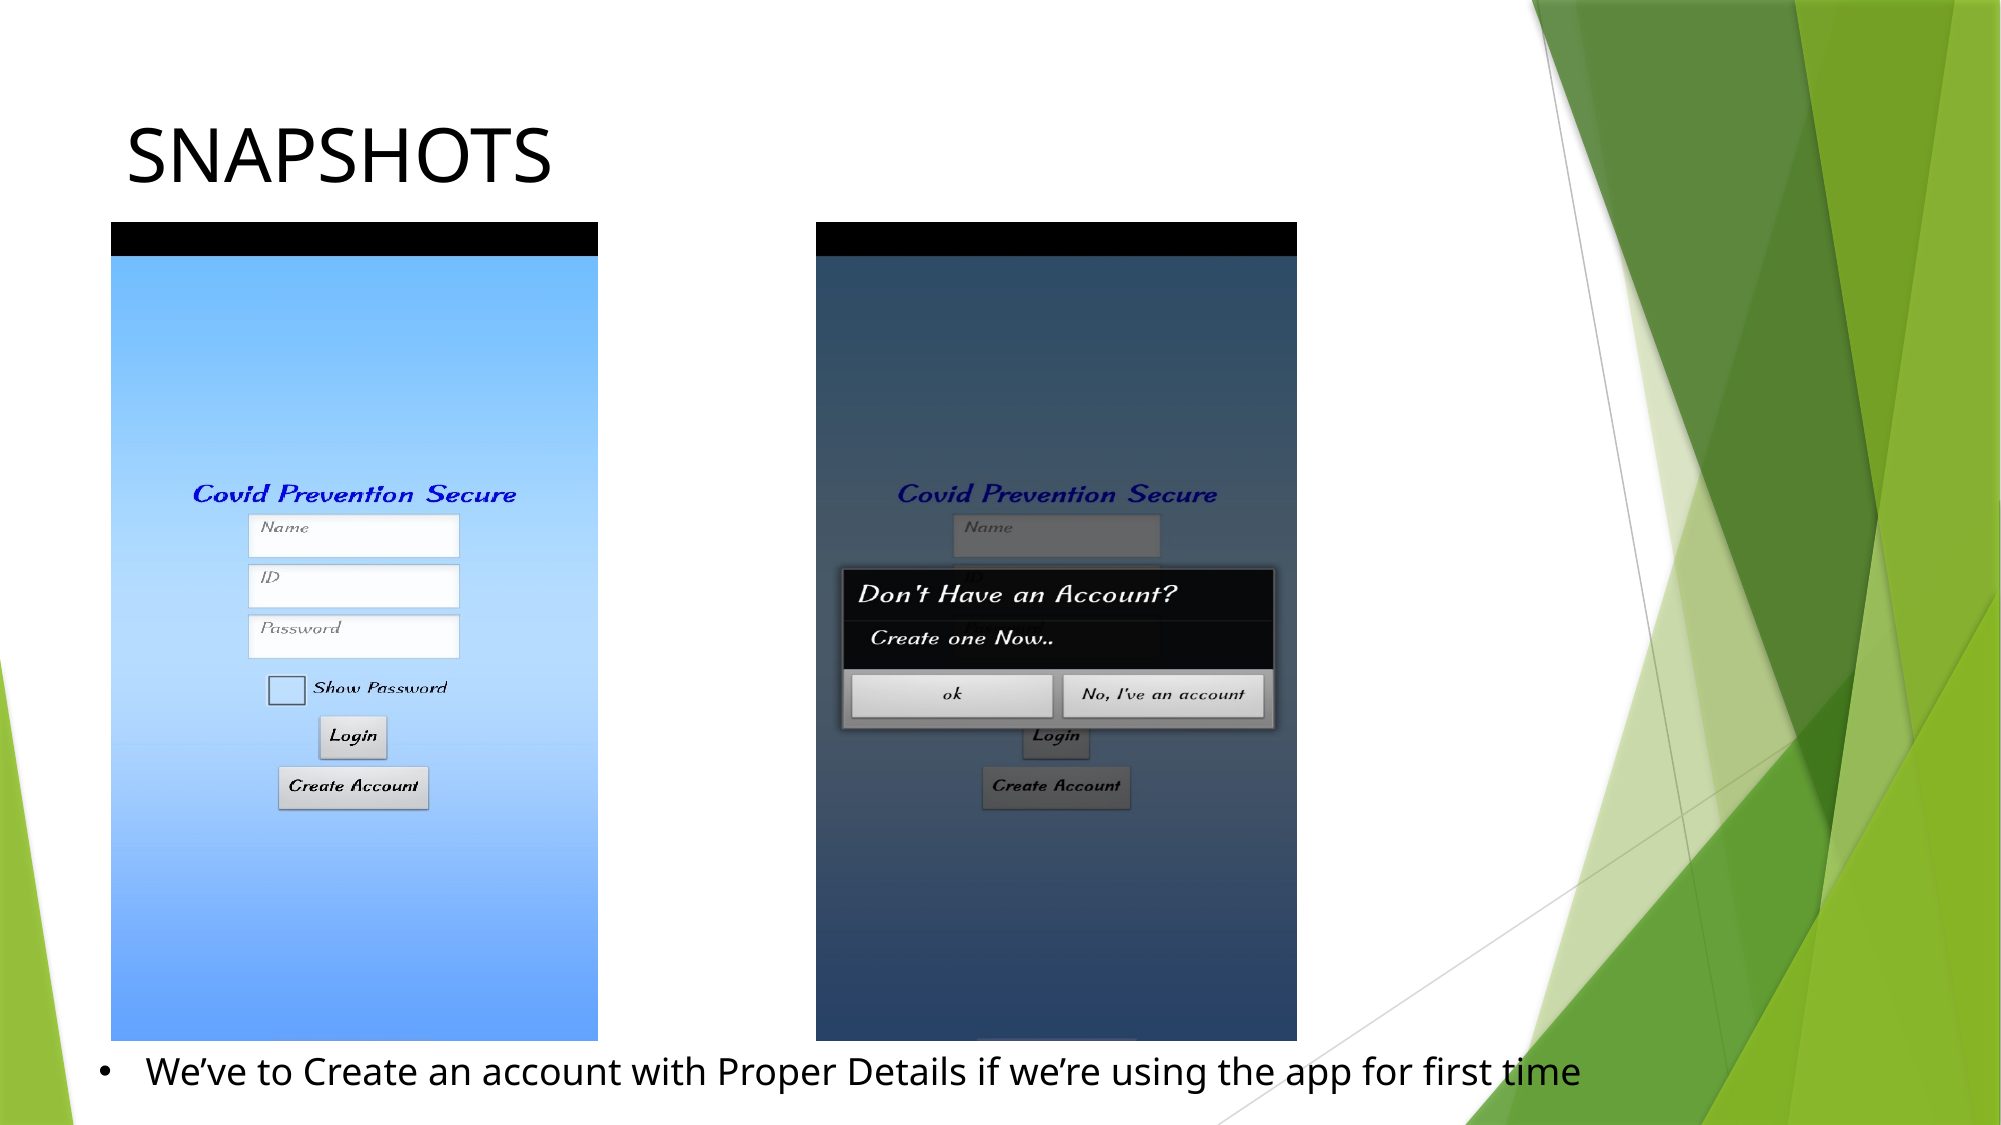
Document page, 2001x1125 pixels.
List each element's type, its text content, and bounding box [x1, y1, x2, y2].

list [110, 221, 599, 1041]
picture [815, 221, 1297, 1041]
title SNAPSHOTS [111, 99, 1522, 317]
text_box We’ve to Create an account with Proper Details if we’re using the app for first time [84, 1040, 1687, 1101]
